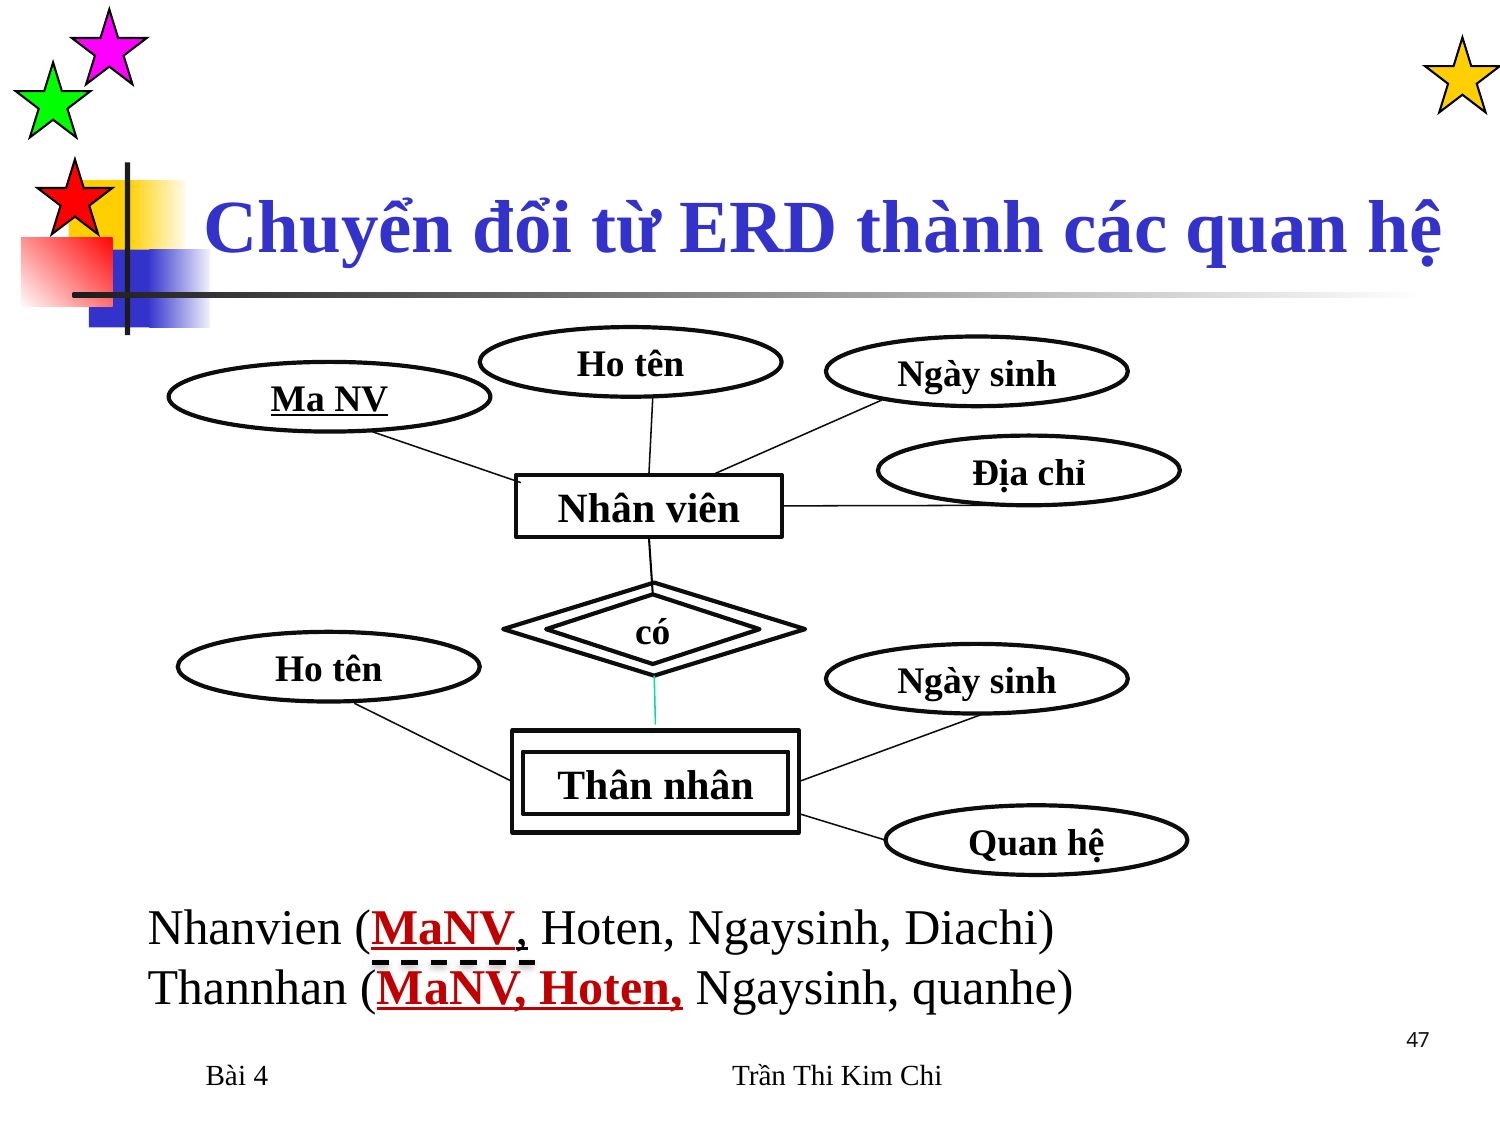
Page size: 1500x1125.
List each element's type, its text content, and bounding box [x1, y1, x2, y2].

text_box 47 [1369, 1022, 1445, 1063]
footer Trần Thi Kim Chi [600, 1024, 1075, 1100]
text_box Nhanvien (MaNV, Hoten, Ngaysinh, Diachi) Thannhan (MaNV, Hoten, Ngaysinh, quanhe) [0, 887, 1468, 1022]
text_box Chuyển đổi từ ERD thành các quan hệ [188, 35, 1468, 275]
slide_number Bài 4 [190, 1024, 504, 1100]
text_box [168, 326, 1188, 876]
